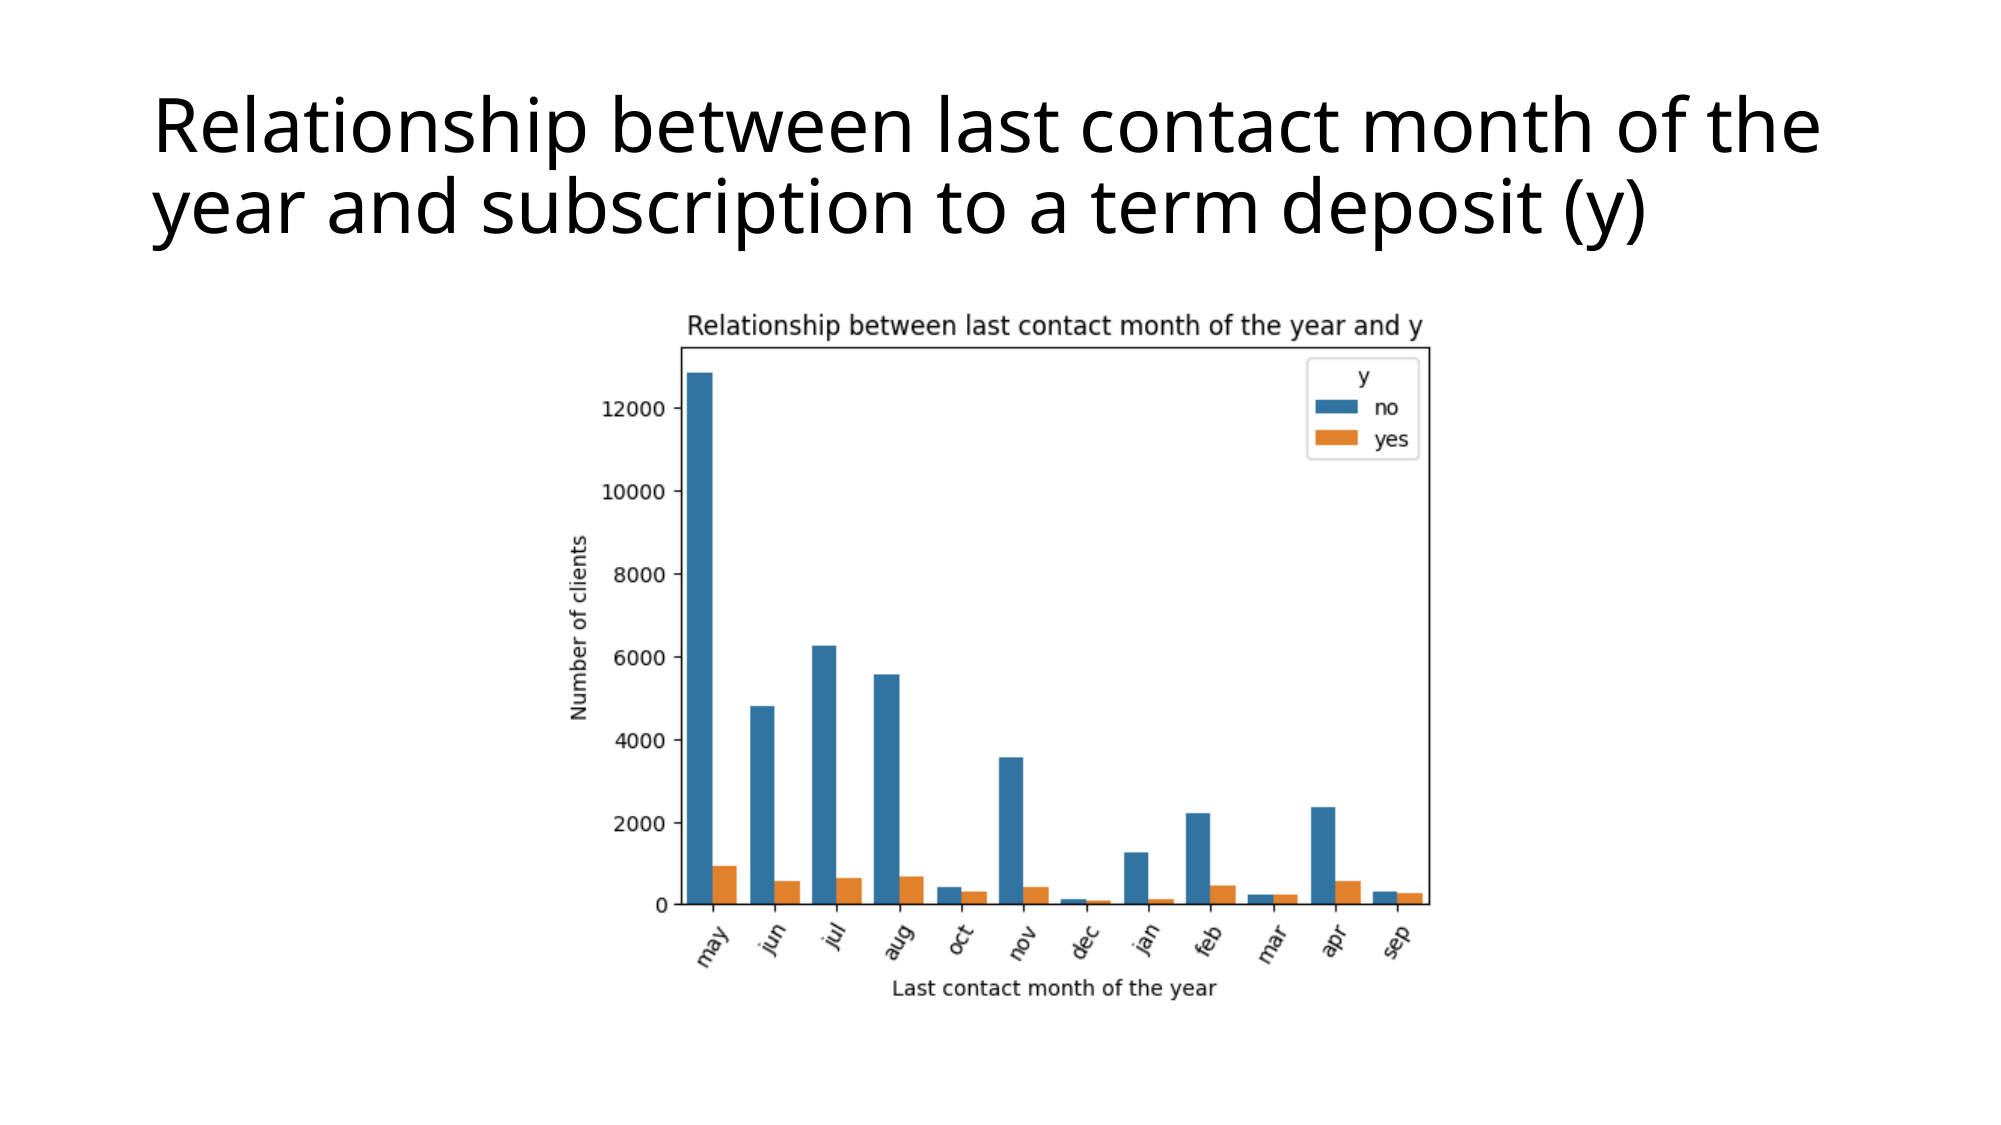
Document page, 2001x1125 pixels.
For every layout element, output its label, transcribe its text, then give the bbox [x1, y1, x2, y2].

title Relationship between last contact month of the year and subscription to a term deposit (y) [137, 59, 1863, 278]
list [556, 299, 1444, 1014]
